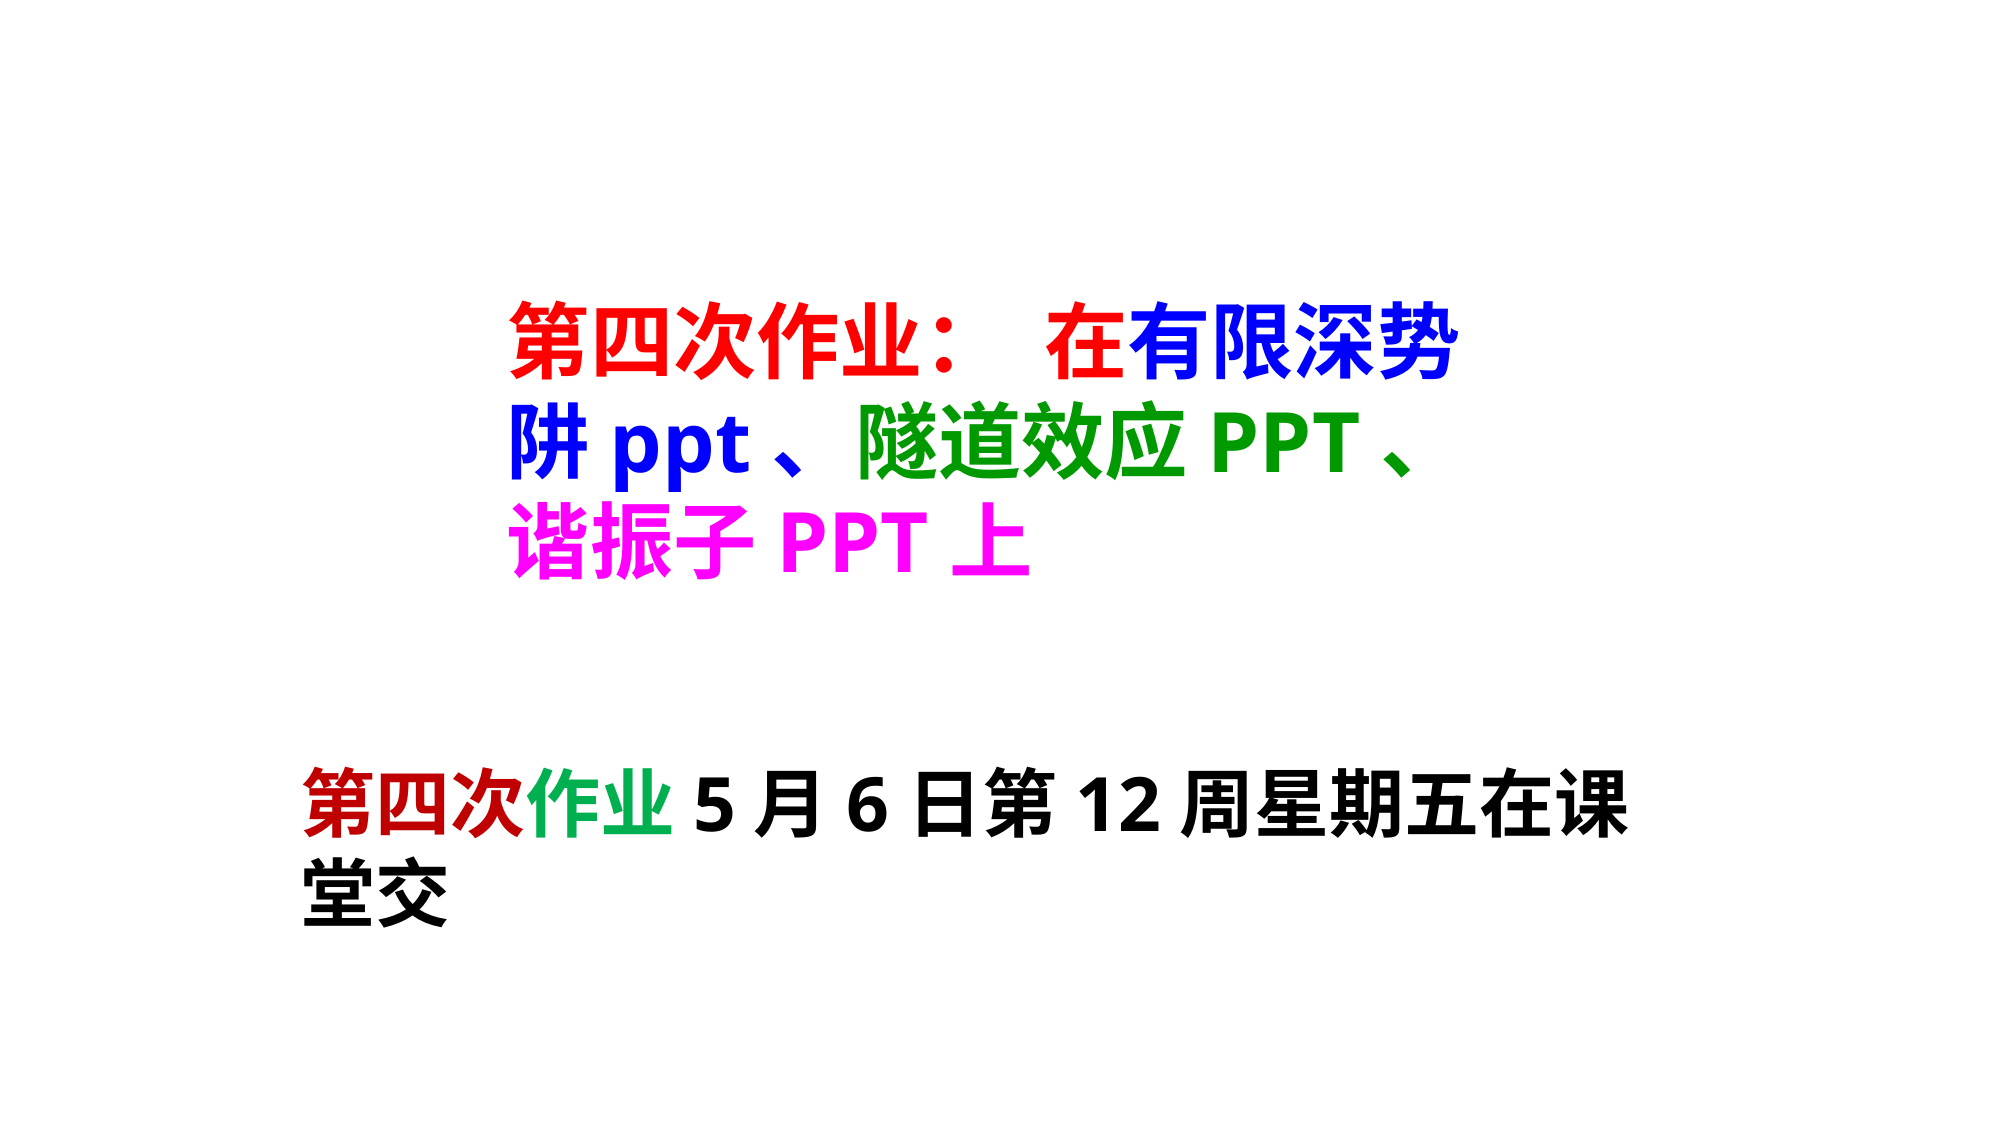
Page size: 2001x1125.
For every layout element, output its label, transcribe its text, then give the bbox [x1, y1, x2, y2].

text_box 第四次作业： 在有限深势阱ppt、隧道效应PPT、谐振子PPT上 [492, 281, 1527, 697]
text_box 第四次作业5月6日第12周星期五在课堂交 [285, 748, 1715, 944]
